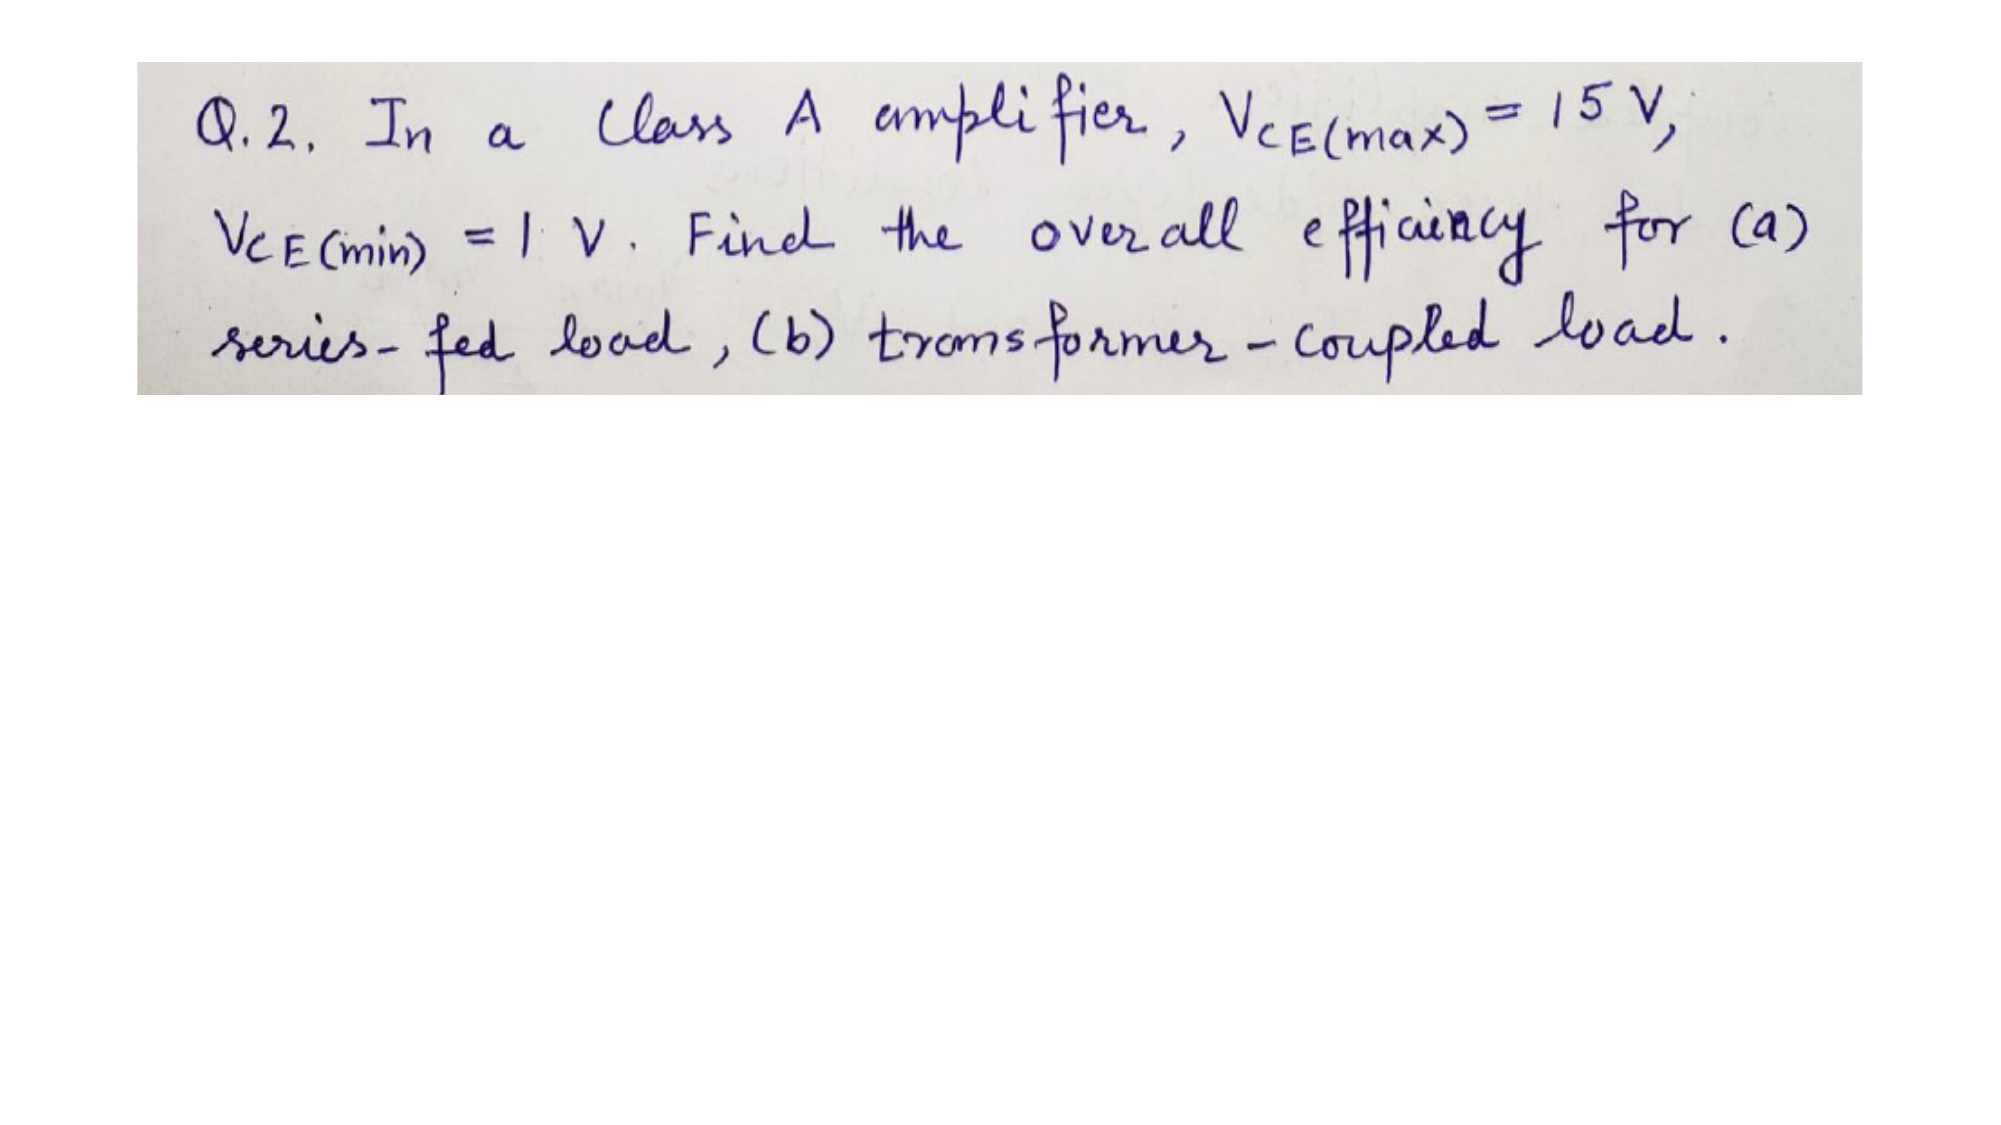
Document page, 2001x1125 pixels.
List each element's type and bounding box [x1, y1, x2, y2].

picture [137, 62, 1863, 395]
